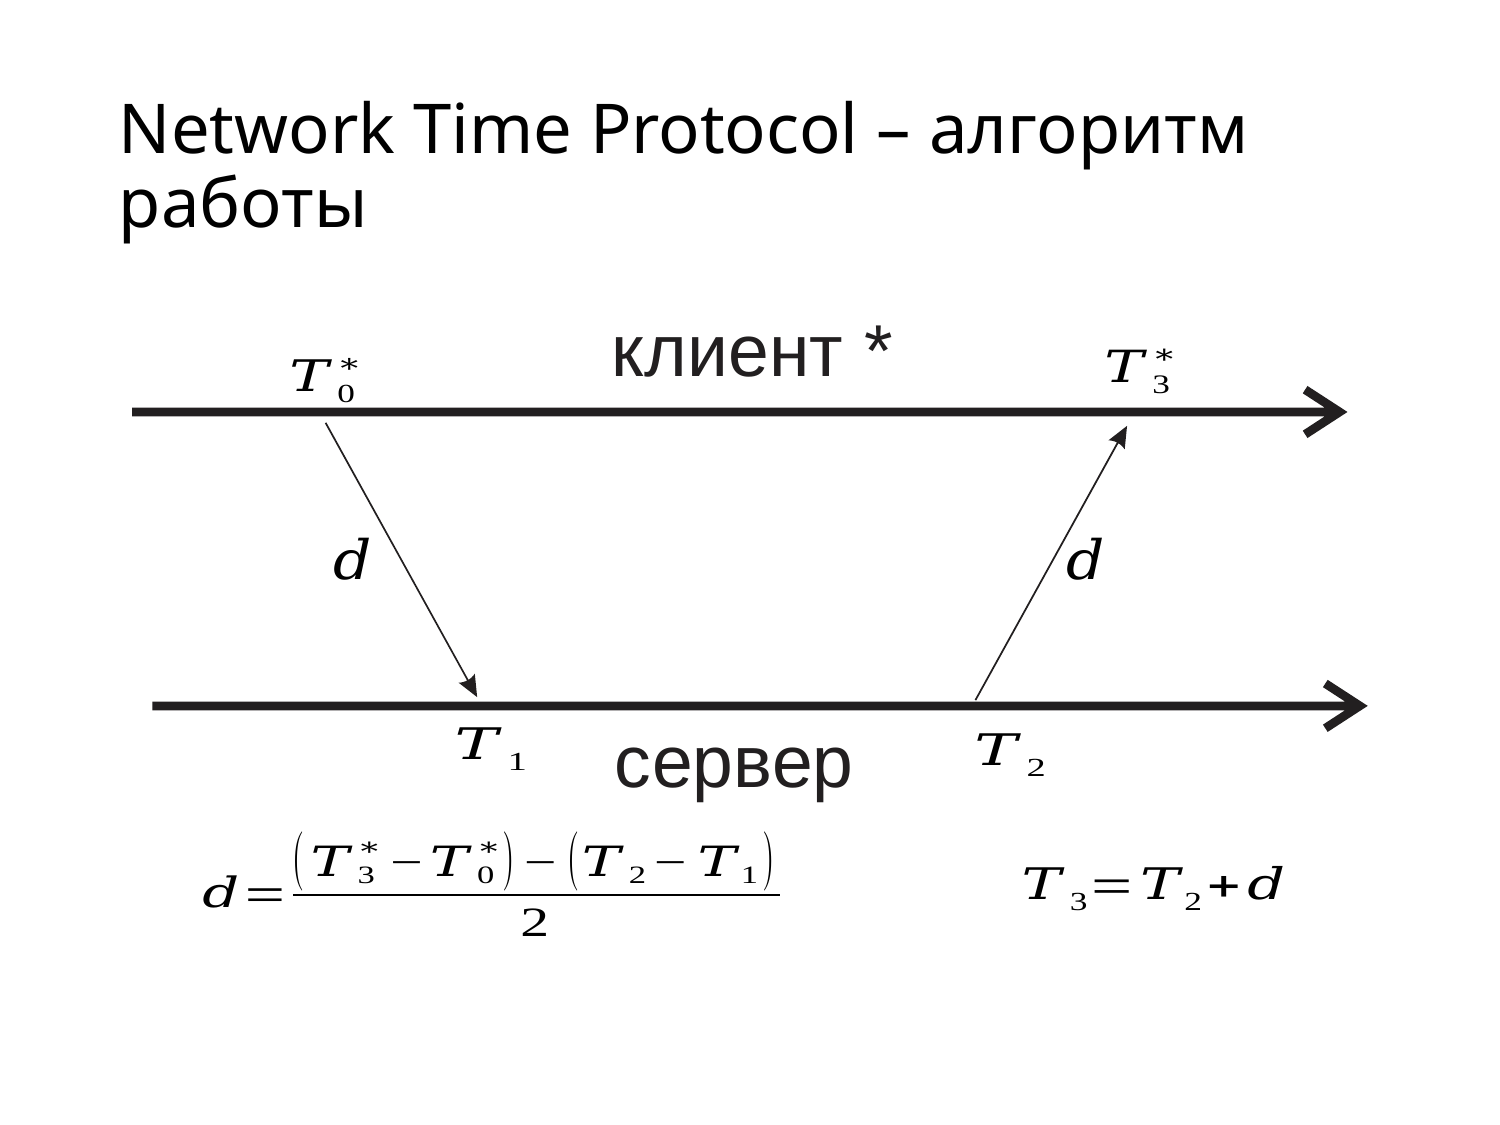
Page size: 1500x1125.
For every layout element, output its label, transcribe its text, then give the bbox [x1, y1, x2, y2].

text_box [128, 318, 1371, 806]
title Network Time Protocol – алгоритм работы [103, 60, 1398, 278]
